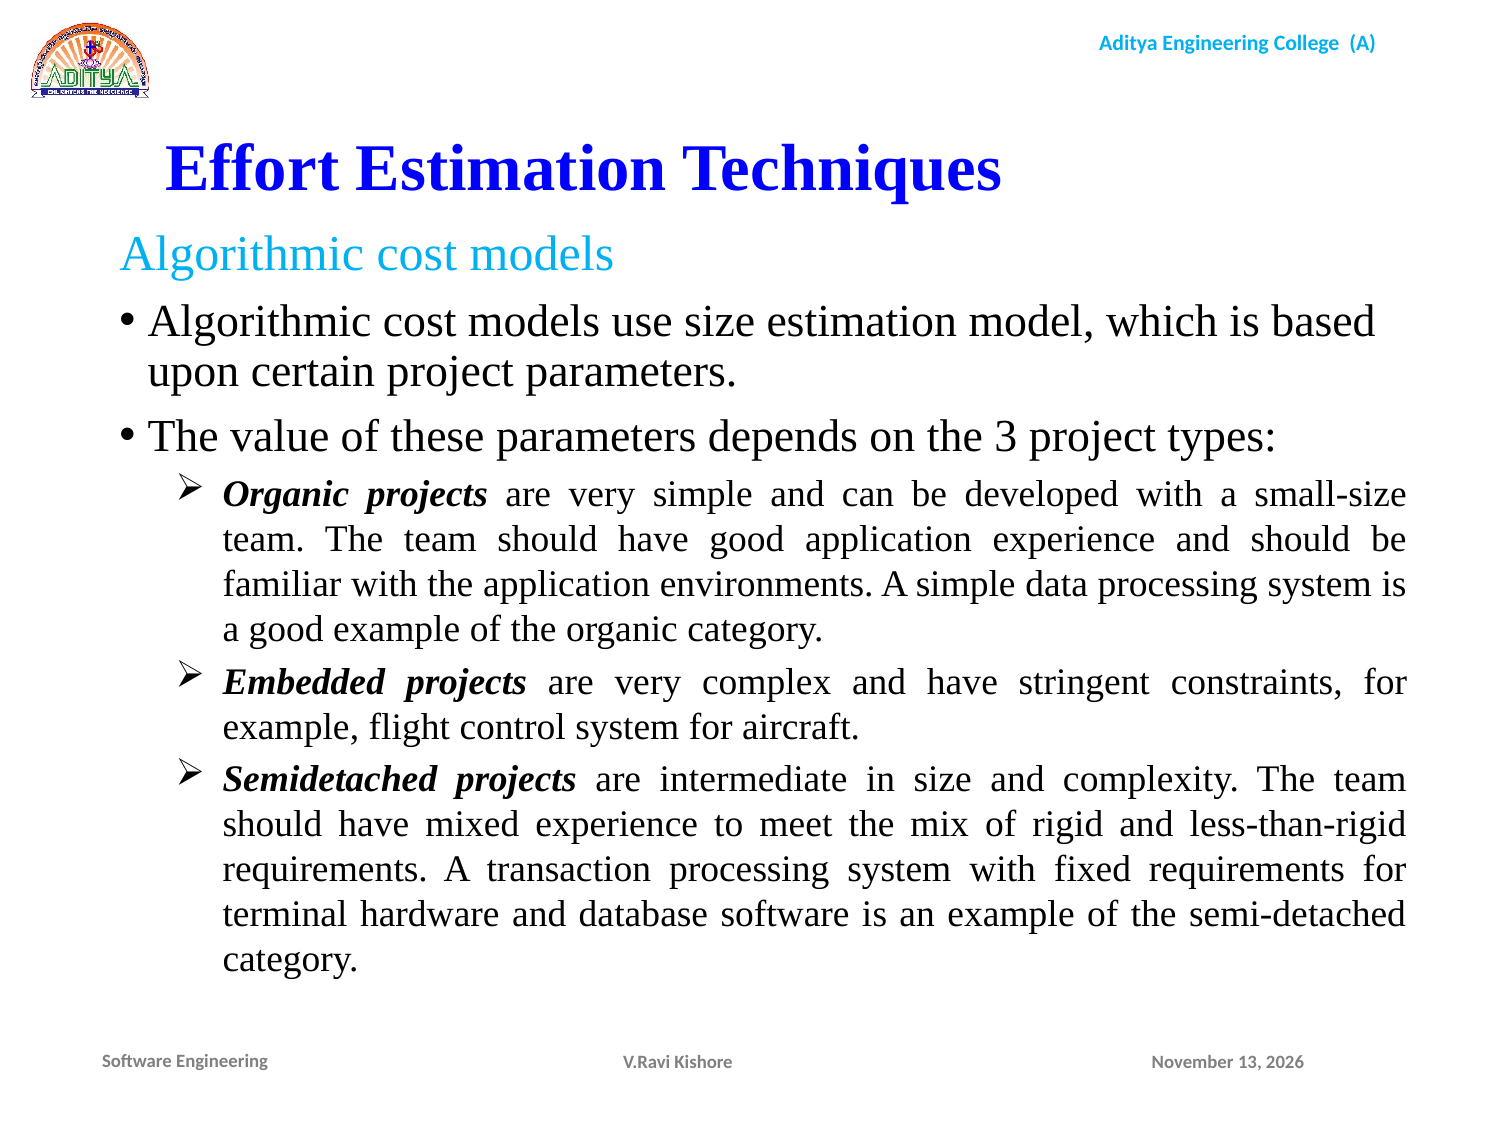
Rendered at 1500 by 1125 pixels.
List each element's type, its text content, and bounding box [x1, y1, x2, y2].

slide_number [1136, 1031, 1396, 1092]
list Algorithmic cost models Algorithmic cost models use size estimation model, which is based upon certain project parameters. The value of these parameters depends on the 3 project types: Organic projects are very simple and can be developed with a small-size team. The team should have good application experience and should be familiar with the application environments. A simple data processing system is a good example of the organic category. Embedded projects are very complex and have stringent constraints, for example, flight control system for aircraft. Semidetached projects are intermediate in size and complexity. The team should have mixed experience to meet the mix of rigid and less-than-rigid requirements. A transaction processing system with fixed requirements for terminal hardware and database software is an example of the semi-detached category. [104, 219, 1424, 1066]
title Effort Estimation Techniques [0, 59, 1294, 278]
footer V.Ravi Kishore [509, 1031, 847, 1092]
picture [29, 22, 150, 59]
